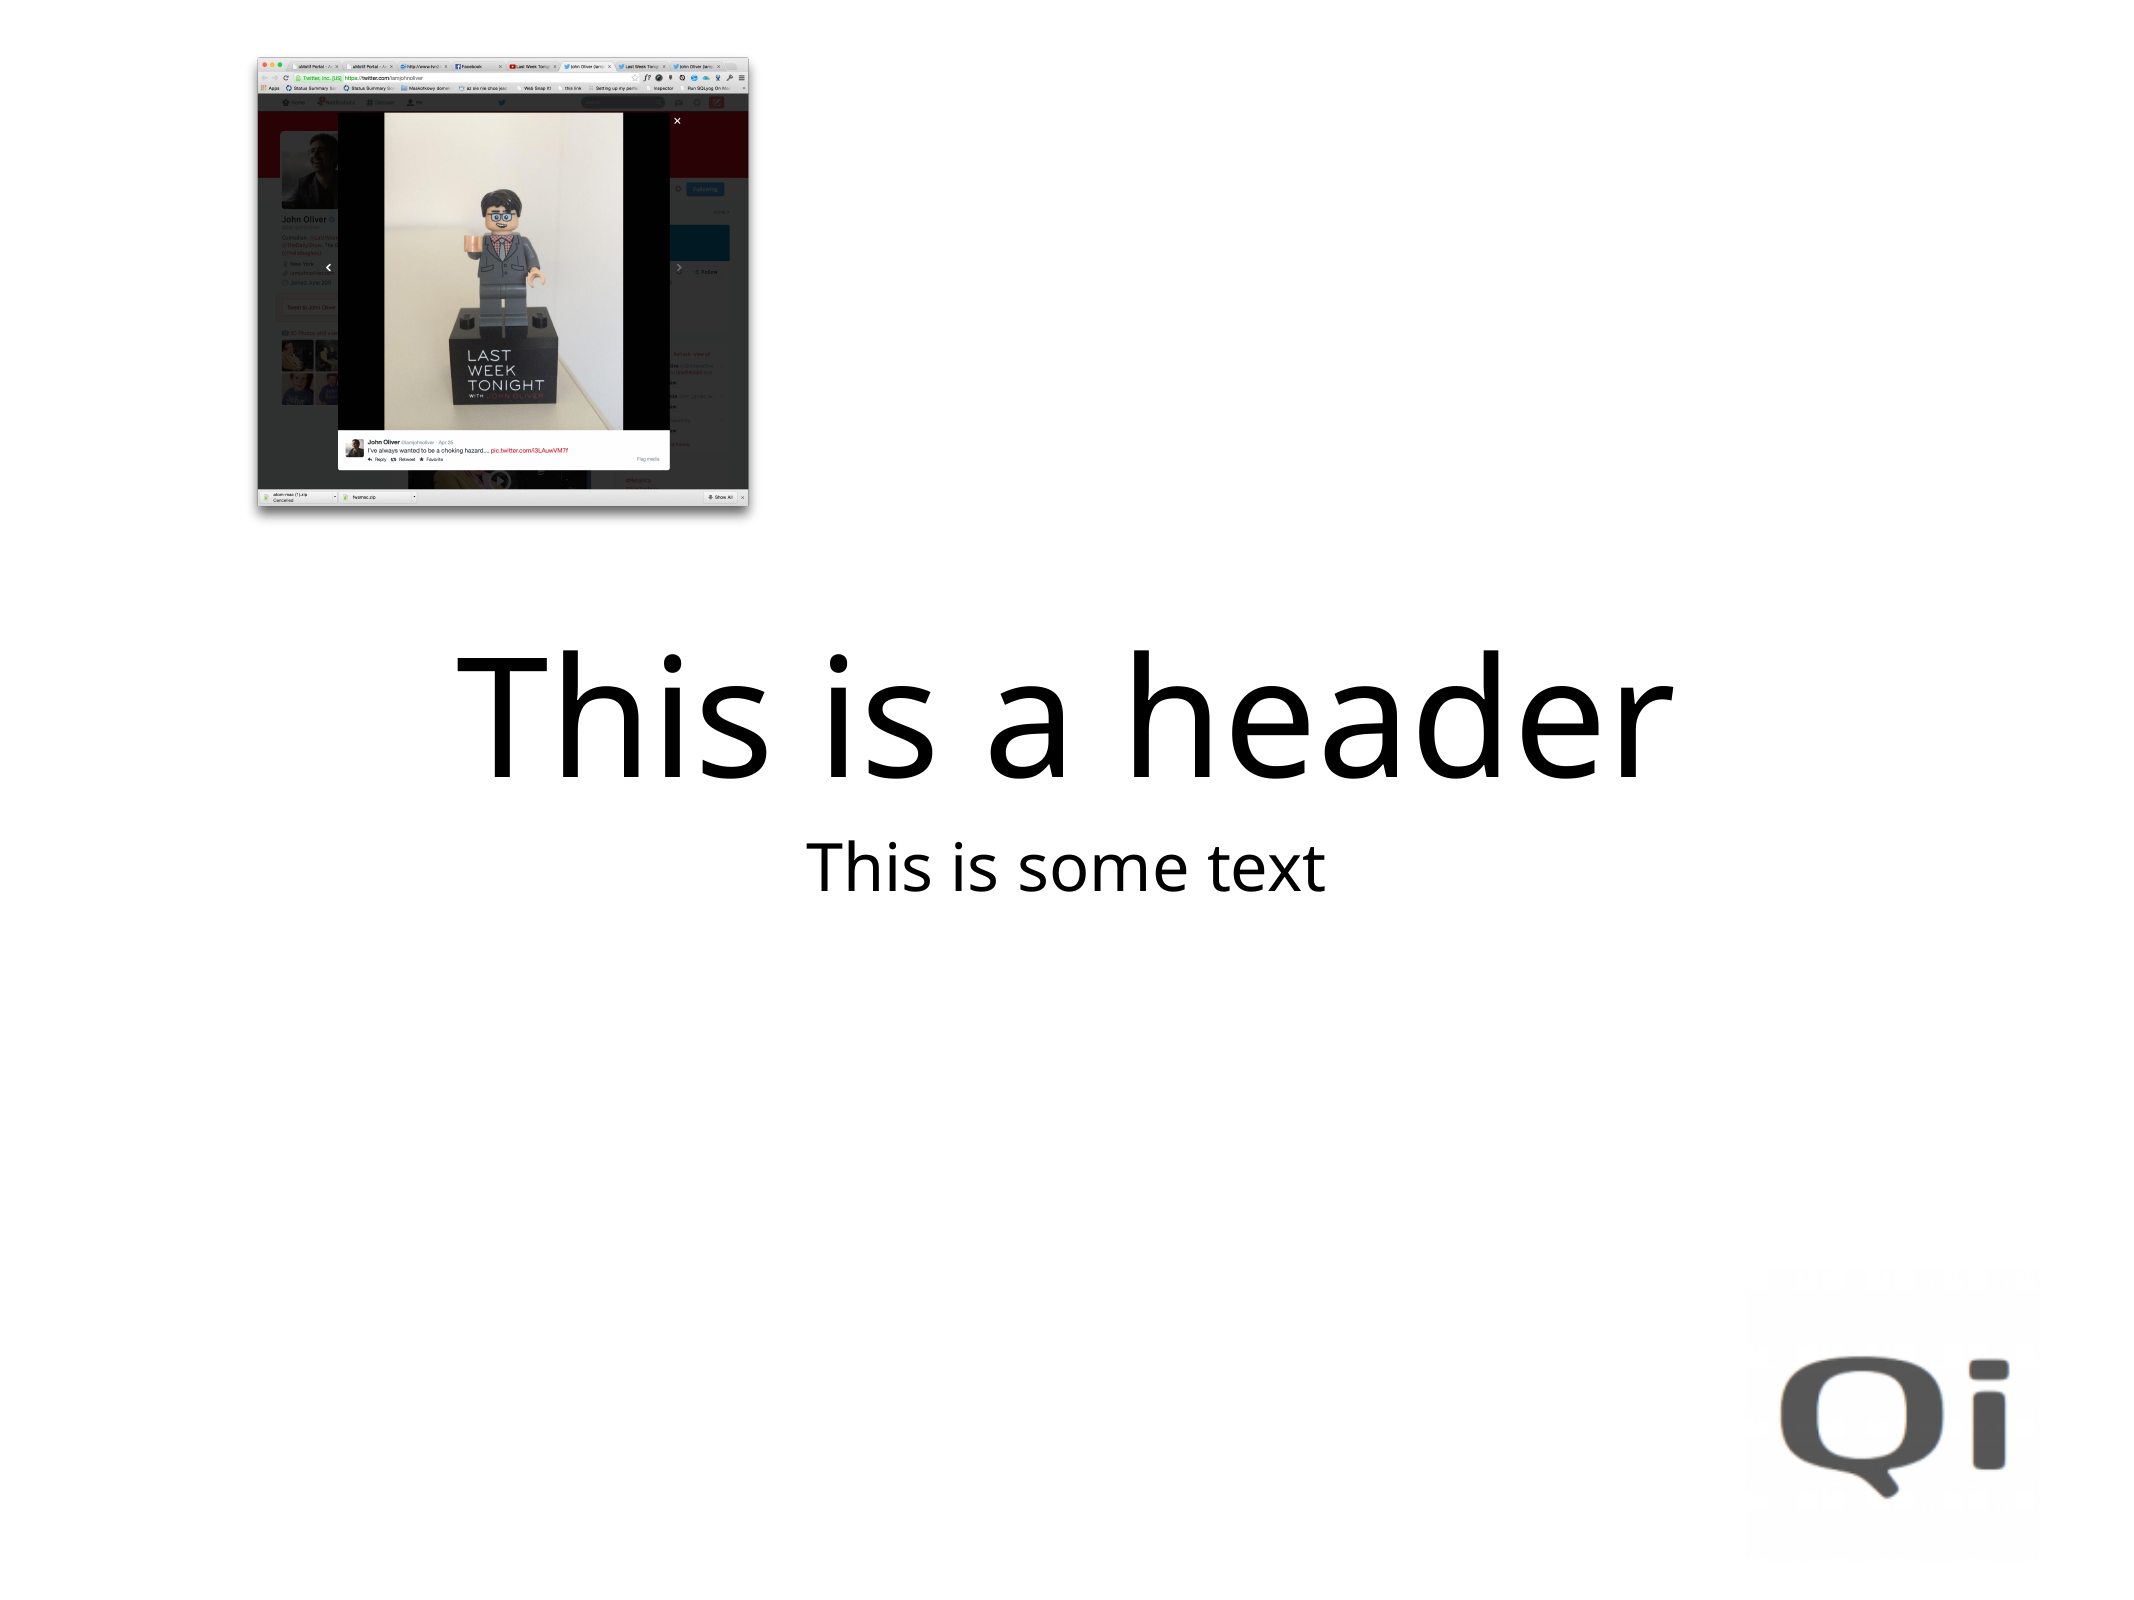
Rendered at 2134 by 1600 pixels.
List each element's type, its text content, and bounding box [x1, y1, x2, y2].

picture [236, 44, 771, 537]
list This is some text [207, 824, 1926, 1011]
title This is a header [207, 268, 1926, 811]
picture [1746, 1269, 2039, 1562]
